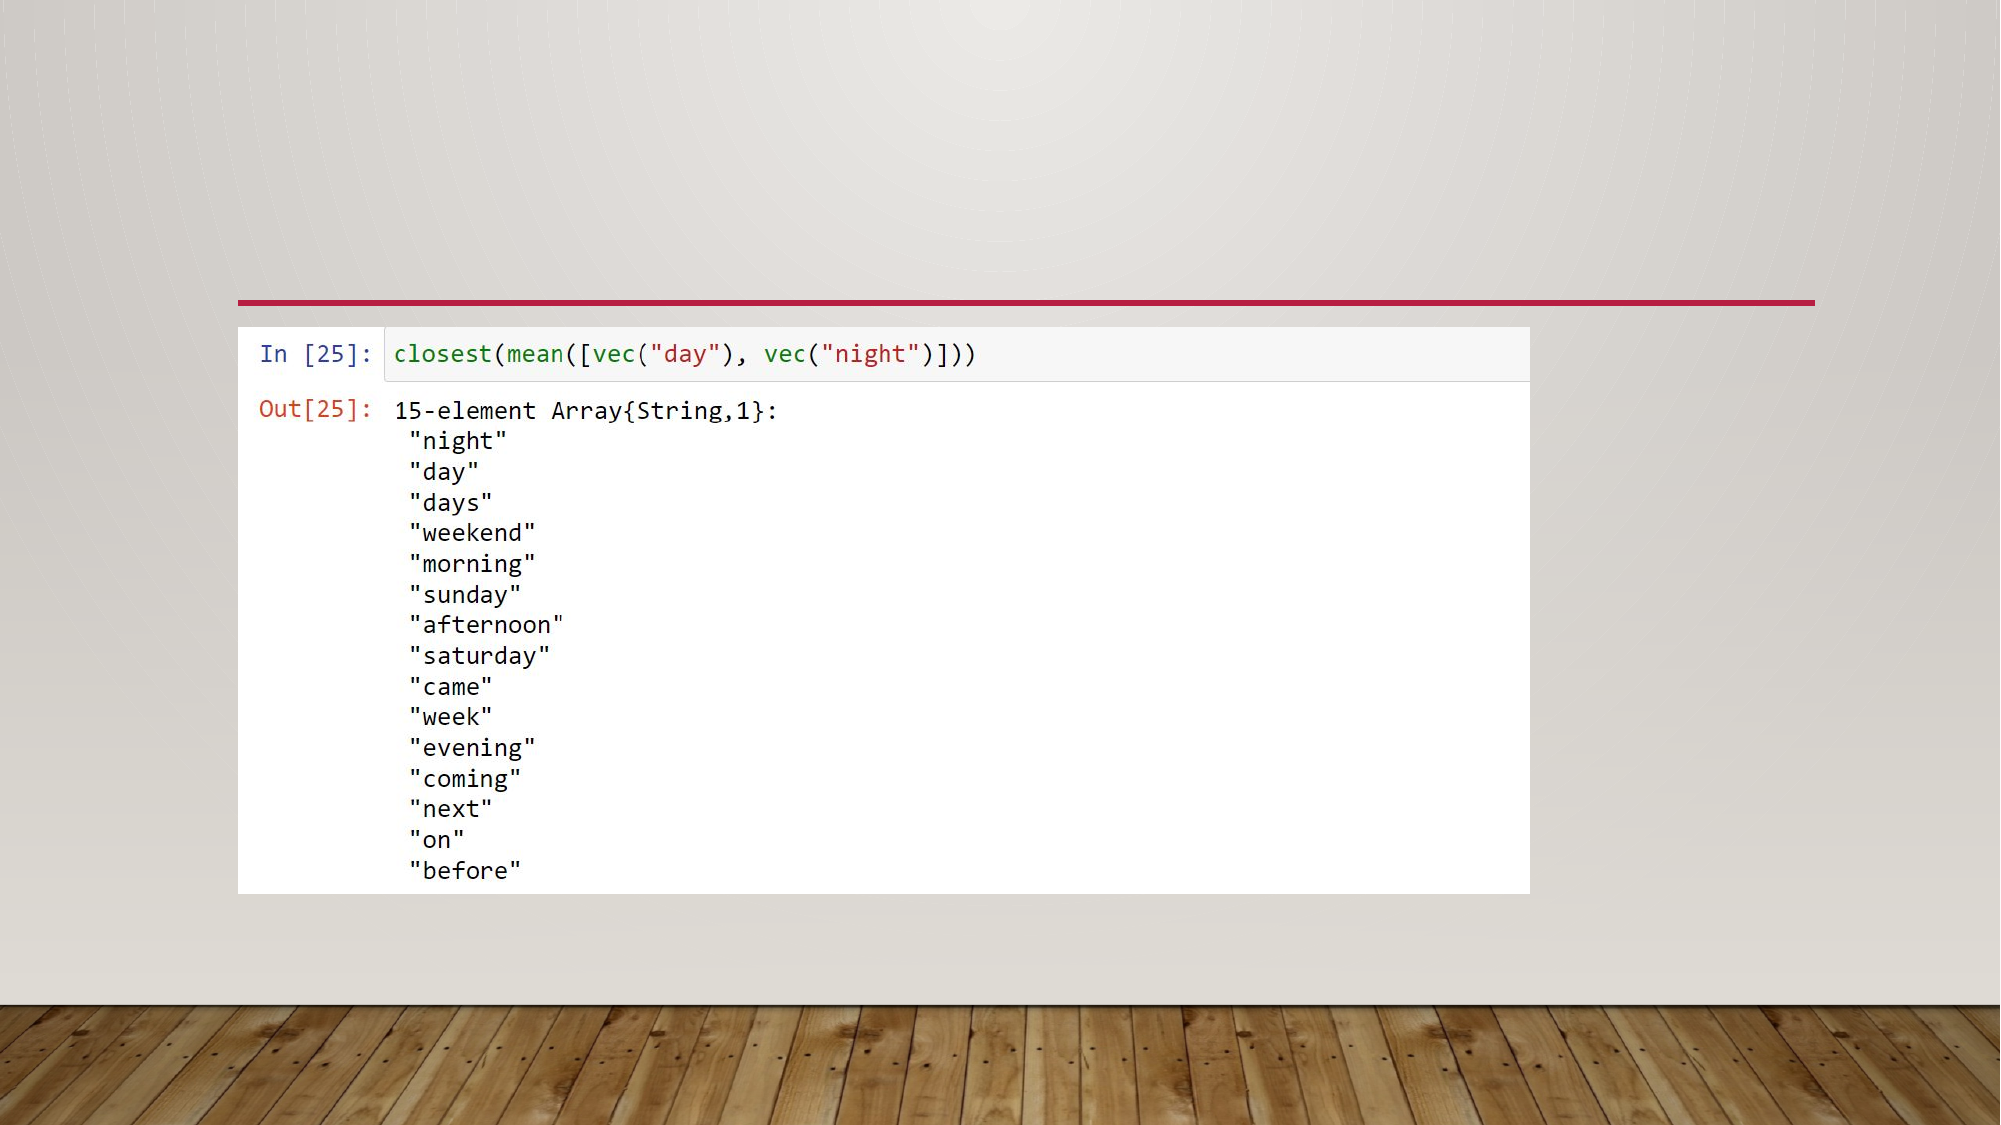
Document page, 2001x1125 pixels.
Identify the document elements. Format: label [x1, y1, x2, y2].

list [237, 327, 1531, 894]
picture [0, 1005, 2000, 1125]
